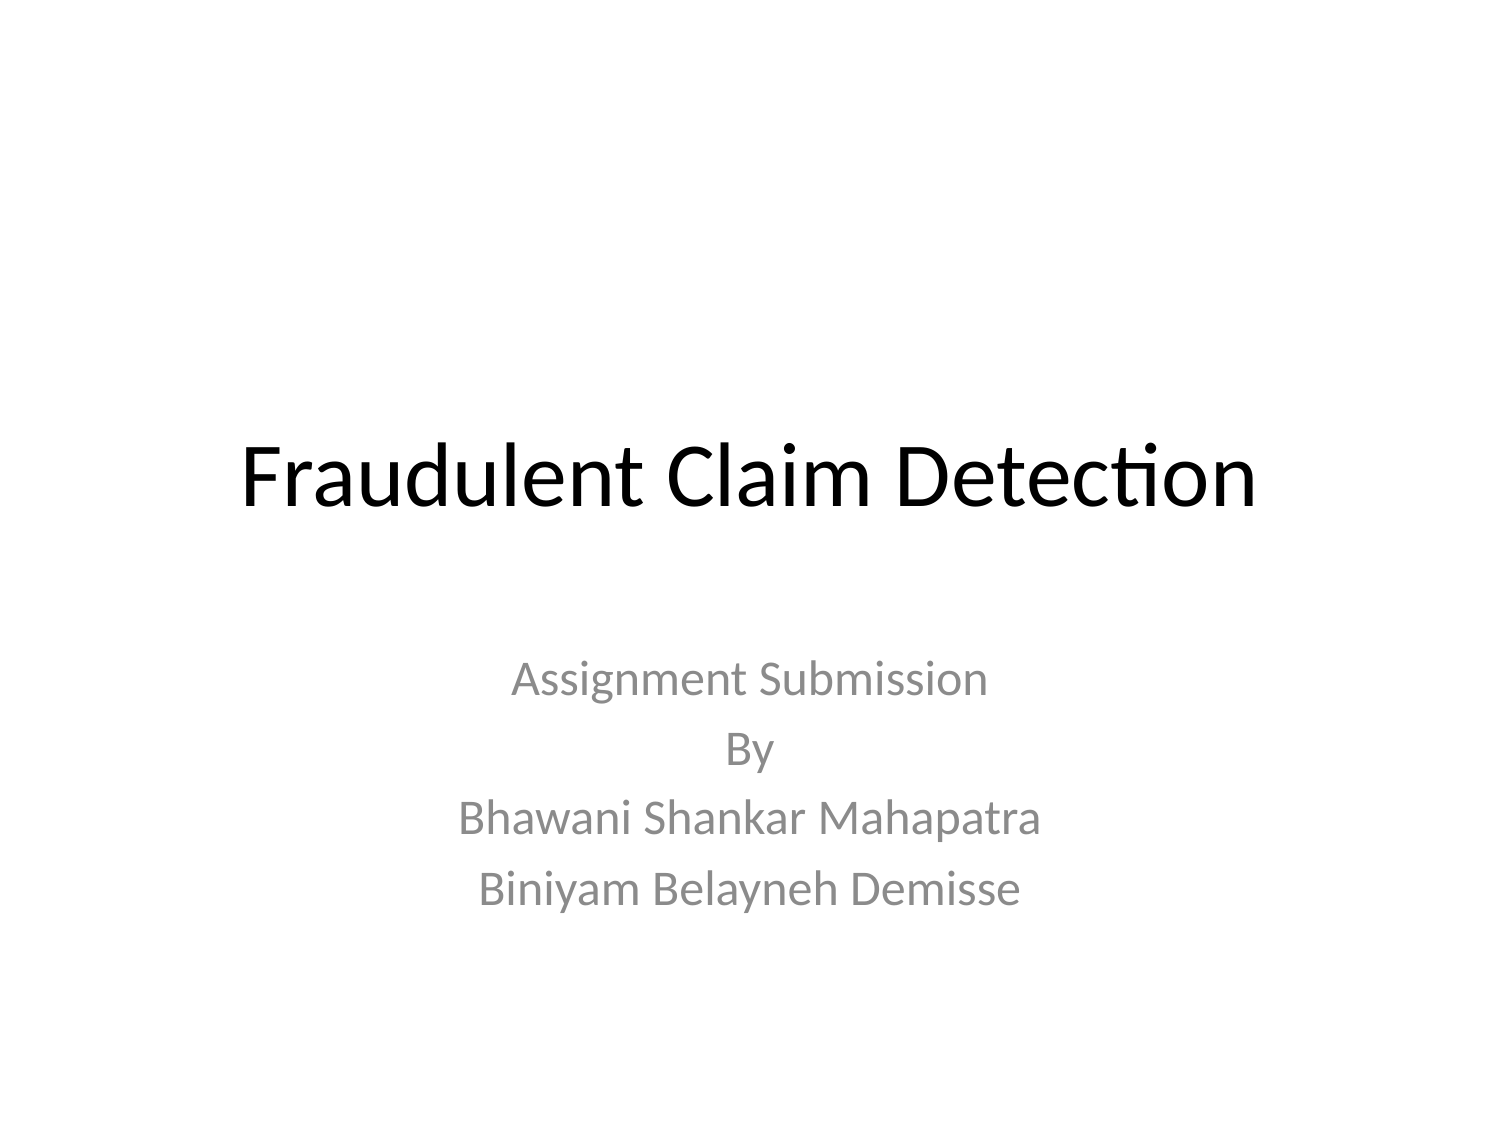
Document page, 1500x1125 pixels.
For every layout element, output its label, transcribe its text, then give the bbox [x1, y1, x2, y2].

subtitle Assignment Submission By Bhawani Shankar Mahapatra Biniyam Belayneh Demisse [225, 637, 1275, 925]
title Fraudulent Claim Detection [112, 349, 1388, 591]
